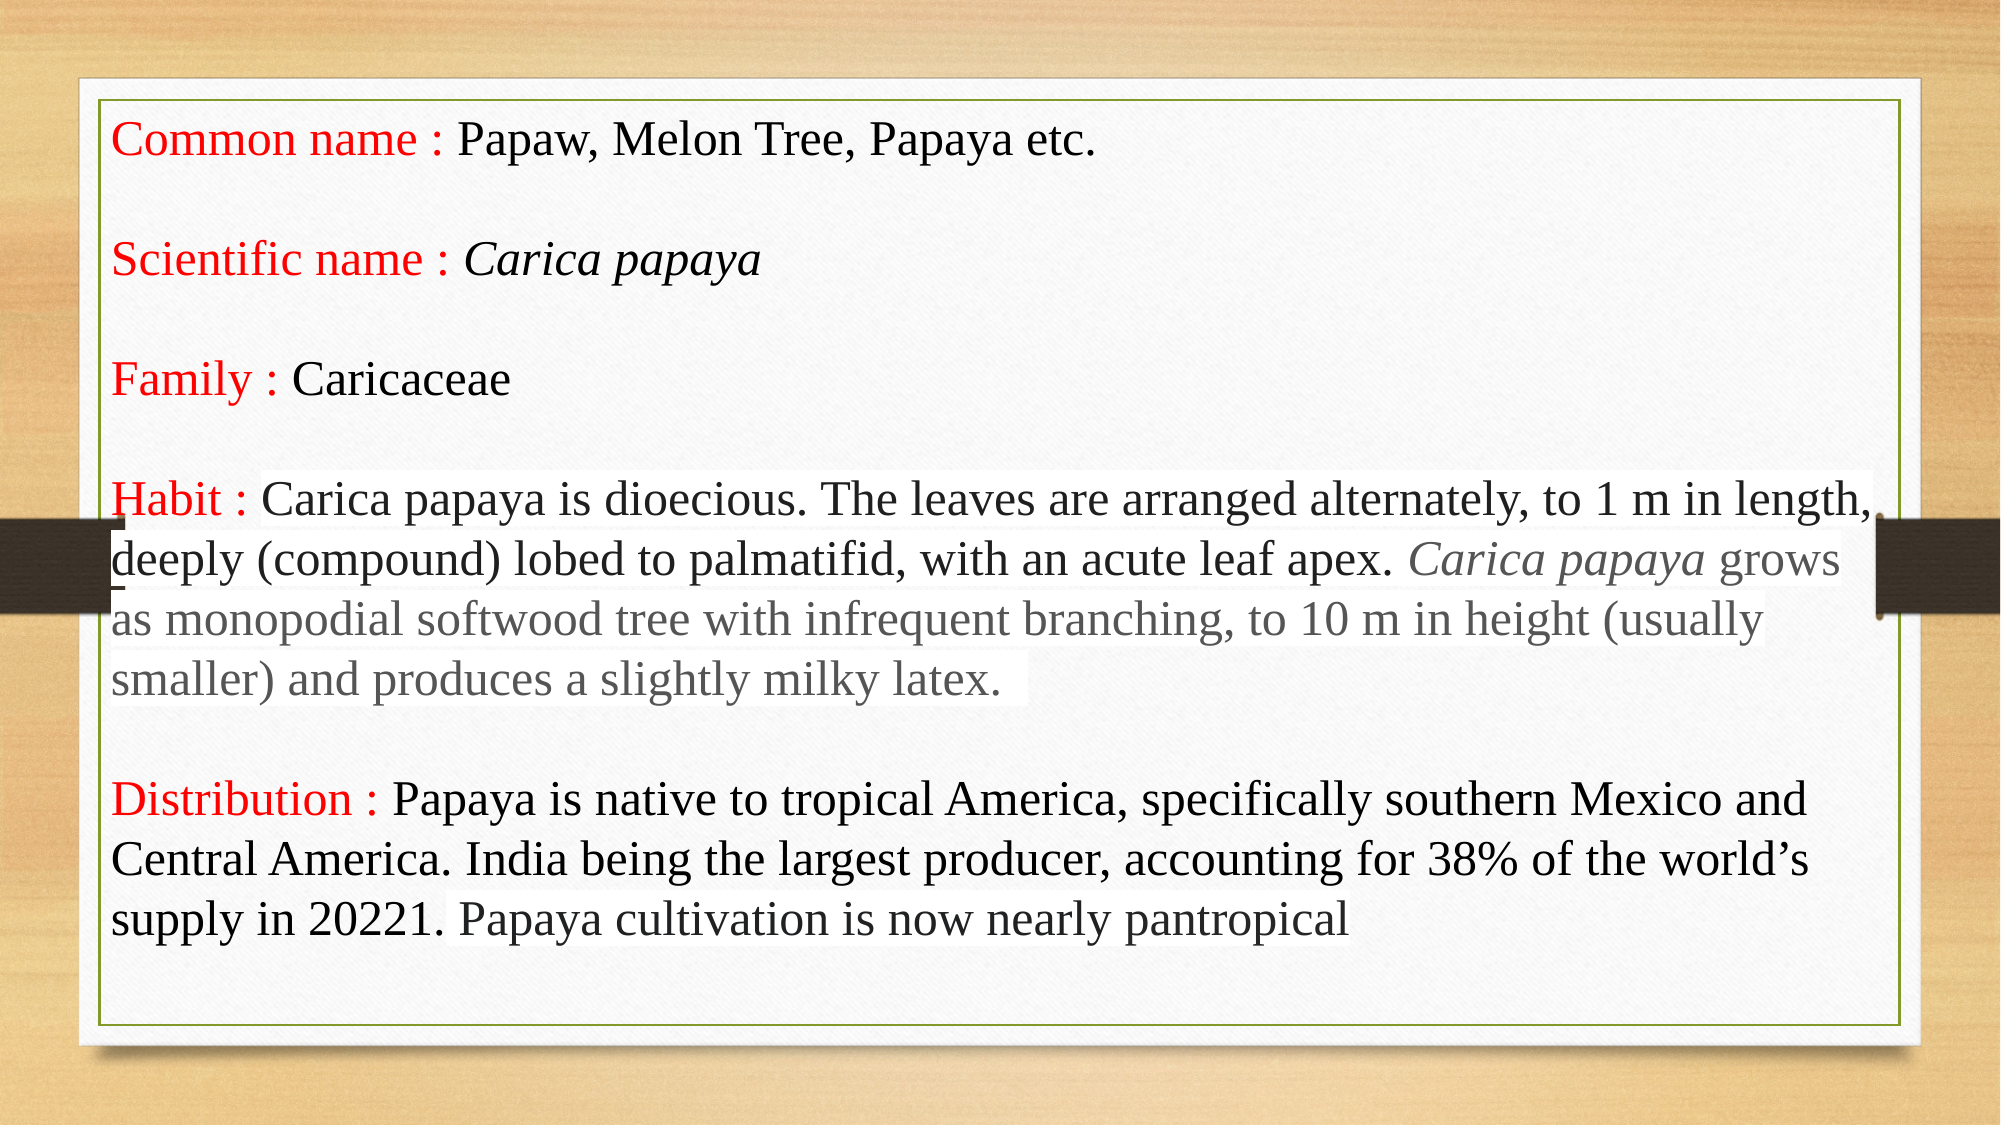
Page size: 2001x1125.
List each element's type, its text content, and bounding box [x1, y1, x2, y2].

text_box Common name : Papaw, Melon Tree, Papaya etc. Scientific name : Carica papaya Family : Caricaceae Habit : Carica papaya is dioecious. The leaves are arranged alternately, to 1 m in length, deeply (compound) lobed to palmatifid, with an acute leaf apex. Carica papaya grows as monopodial softwood tree with infrequent branching, to 10 m in height (usually smaller) and produces a slightly milky latex. Distribution : Papaya is native to tropical America, specifically southern Mexico and Central America. India being the largest producer, accounting for 38% of the world’s supply in 20221. Papaya cultivation is now nearly pantropical [96, 97, 1891, 953]
picture [0, 0, 2001, 1125]
